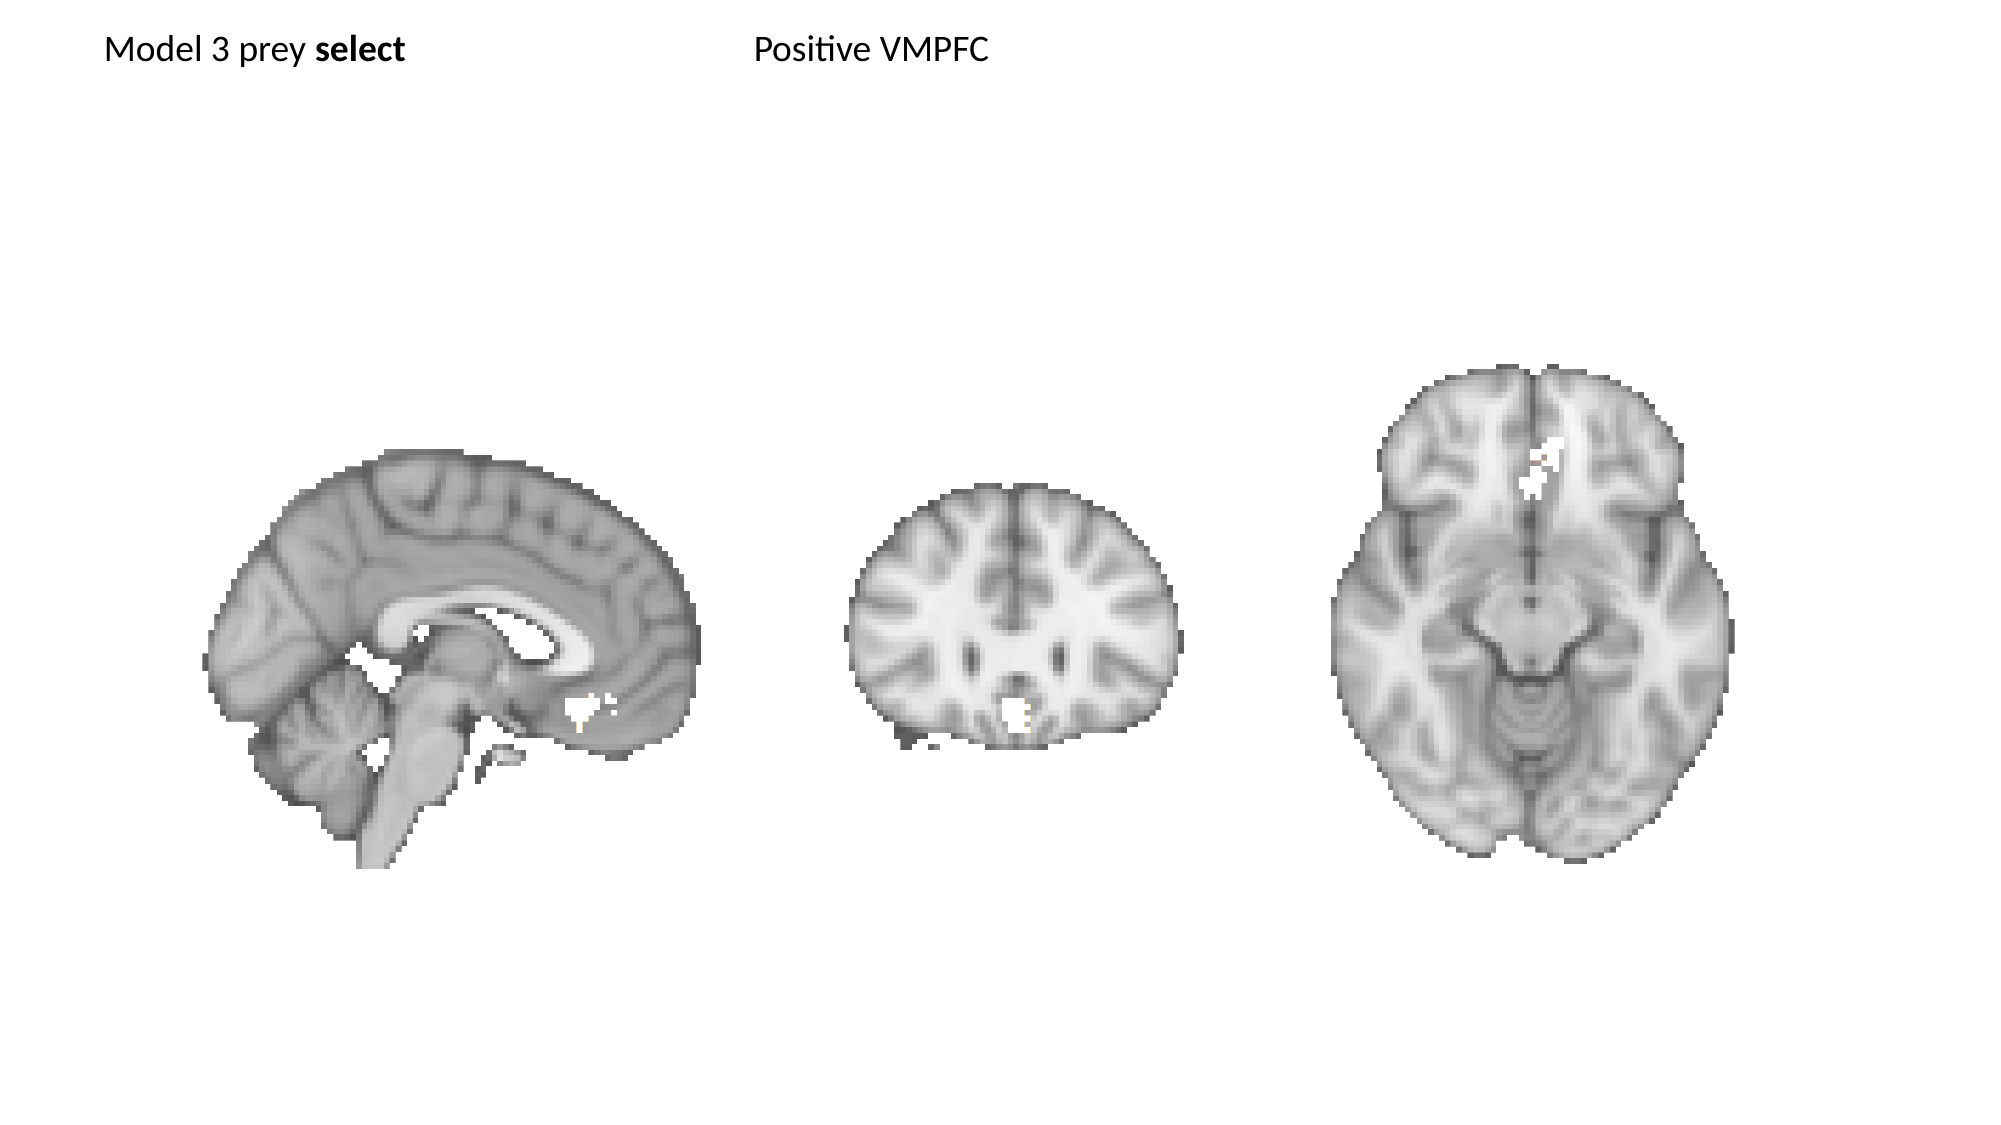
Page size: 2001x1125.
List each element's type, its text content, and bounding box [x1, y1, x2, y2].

text_box Model 3 prey select [89, 16, 422, 77]
text_box Positive VMPFC [738, 16, 1005, 77]
picture [140, 261, 1791, 971]
